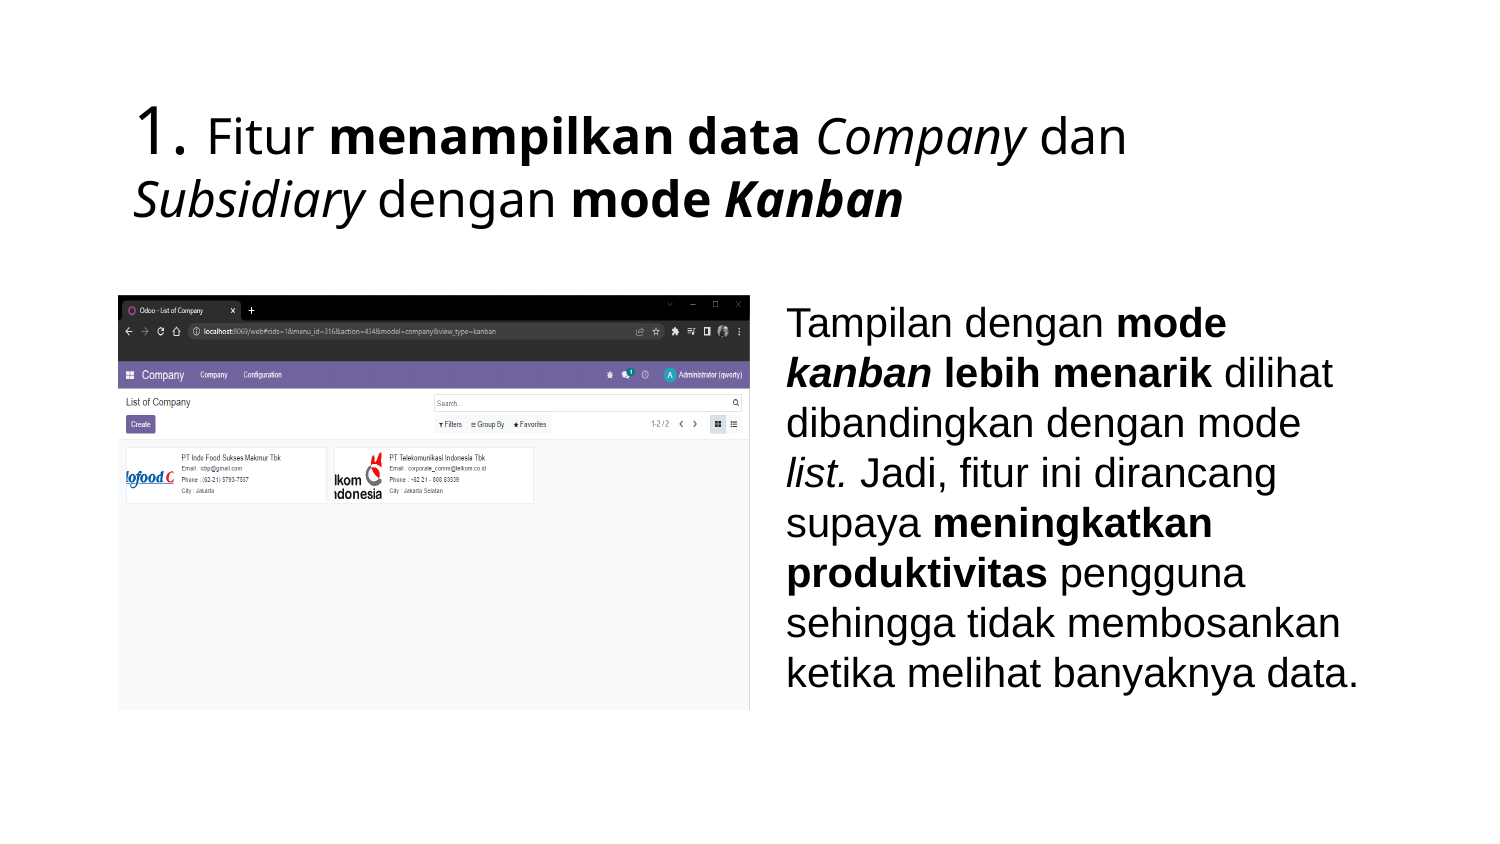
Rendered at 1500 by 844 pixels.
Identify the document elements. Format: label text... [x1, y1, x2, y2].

text_box Tampilan dengan mode kanban lebih menarik dilihat dibandingkan dengan mode list. Jadi, fitur ini dirancang supaya meningkatkan produktivitas pengguna sehingga tidak membosankan ketika melihat banyaknya data. [771, 280, 1382, 771]
title 1. Fitur menampilkan data Company dan Subsidiary dengan mode Kanban [118, 72, 1382, 246]
picture [117, 295, 751, 710]
